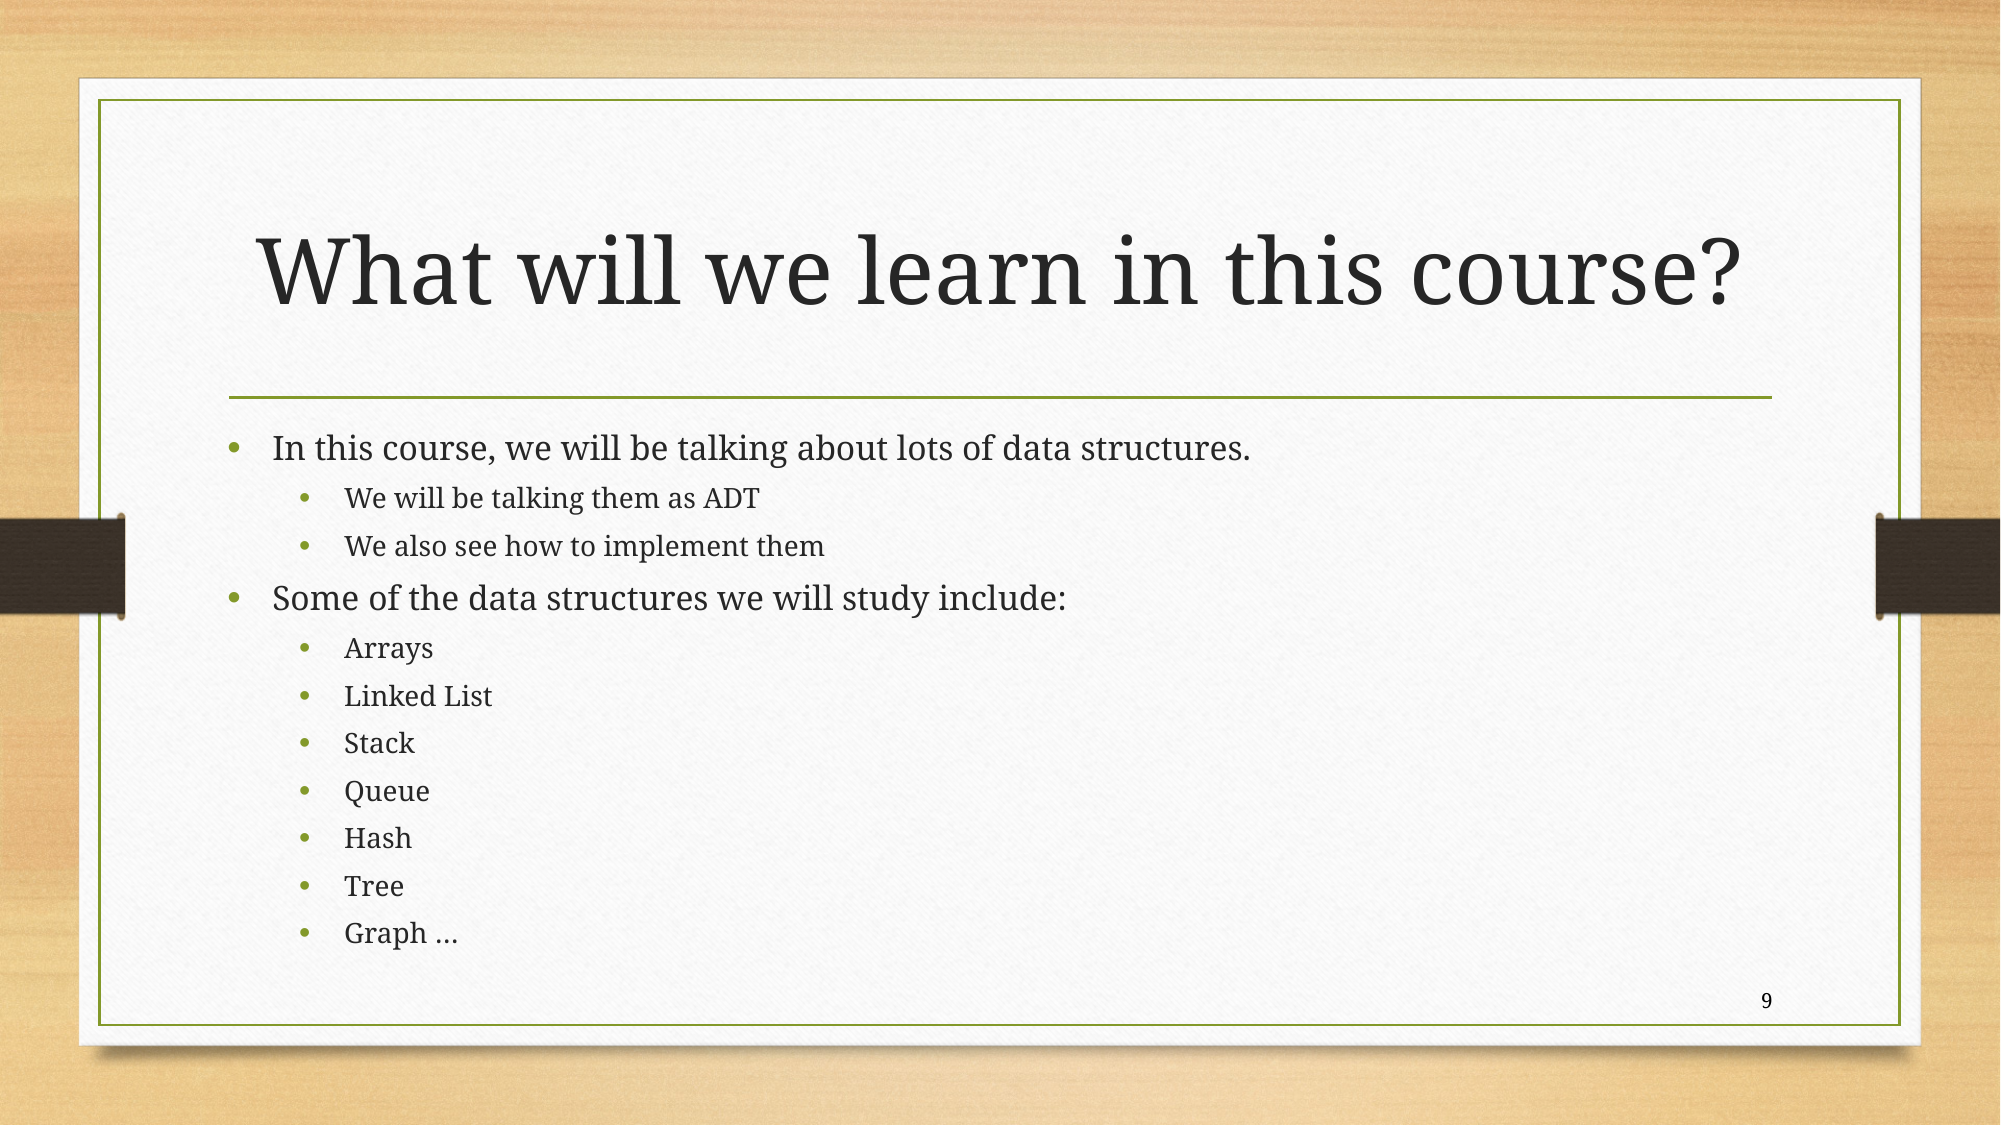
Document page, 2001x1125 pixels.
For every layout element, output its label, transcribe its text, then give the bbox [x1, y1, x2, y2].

slide_number 9 [1698, 979, 1788, 1025]
list In this course, we will be talking about lots of data structures. We will be talking them as ADT We also see how to implement them Some of the data structures we will study include: Arrays Linked List Stack Queue Hash Tree Graph … [212, 419, 1788, 964]
title What will we learn in this course? [212, 161, 1788, 375]
picture [0, 0, 2001, 1125]
